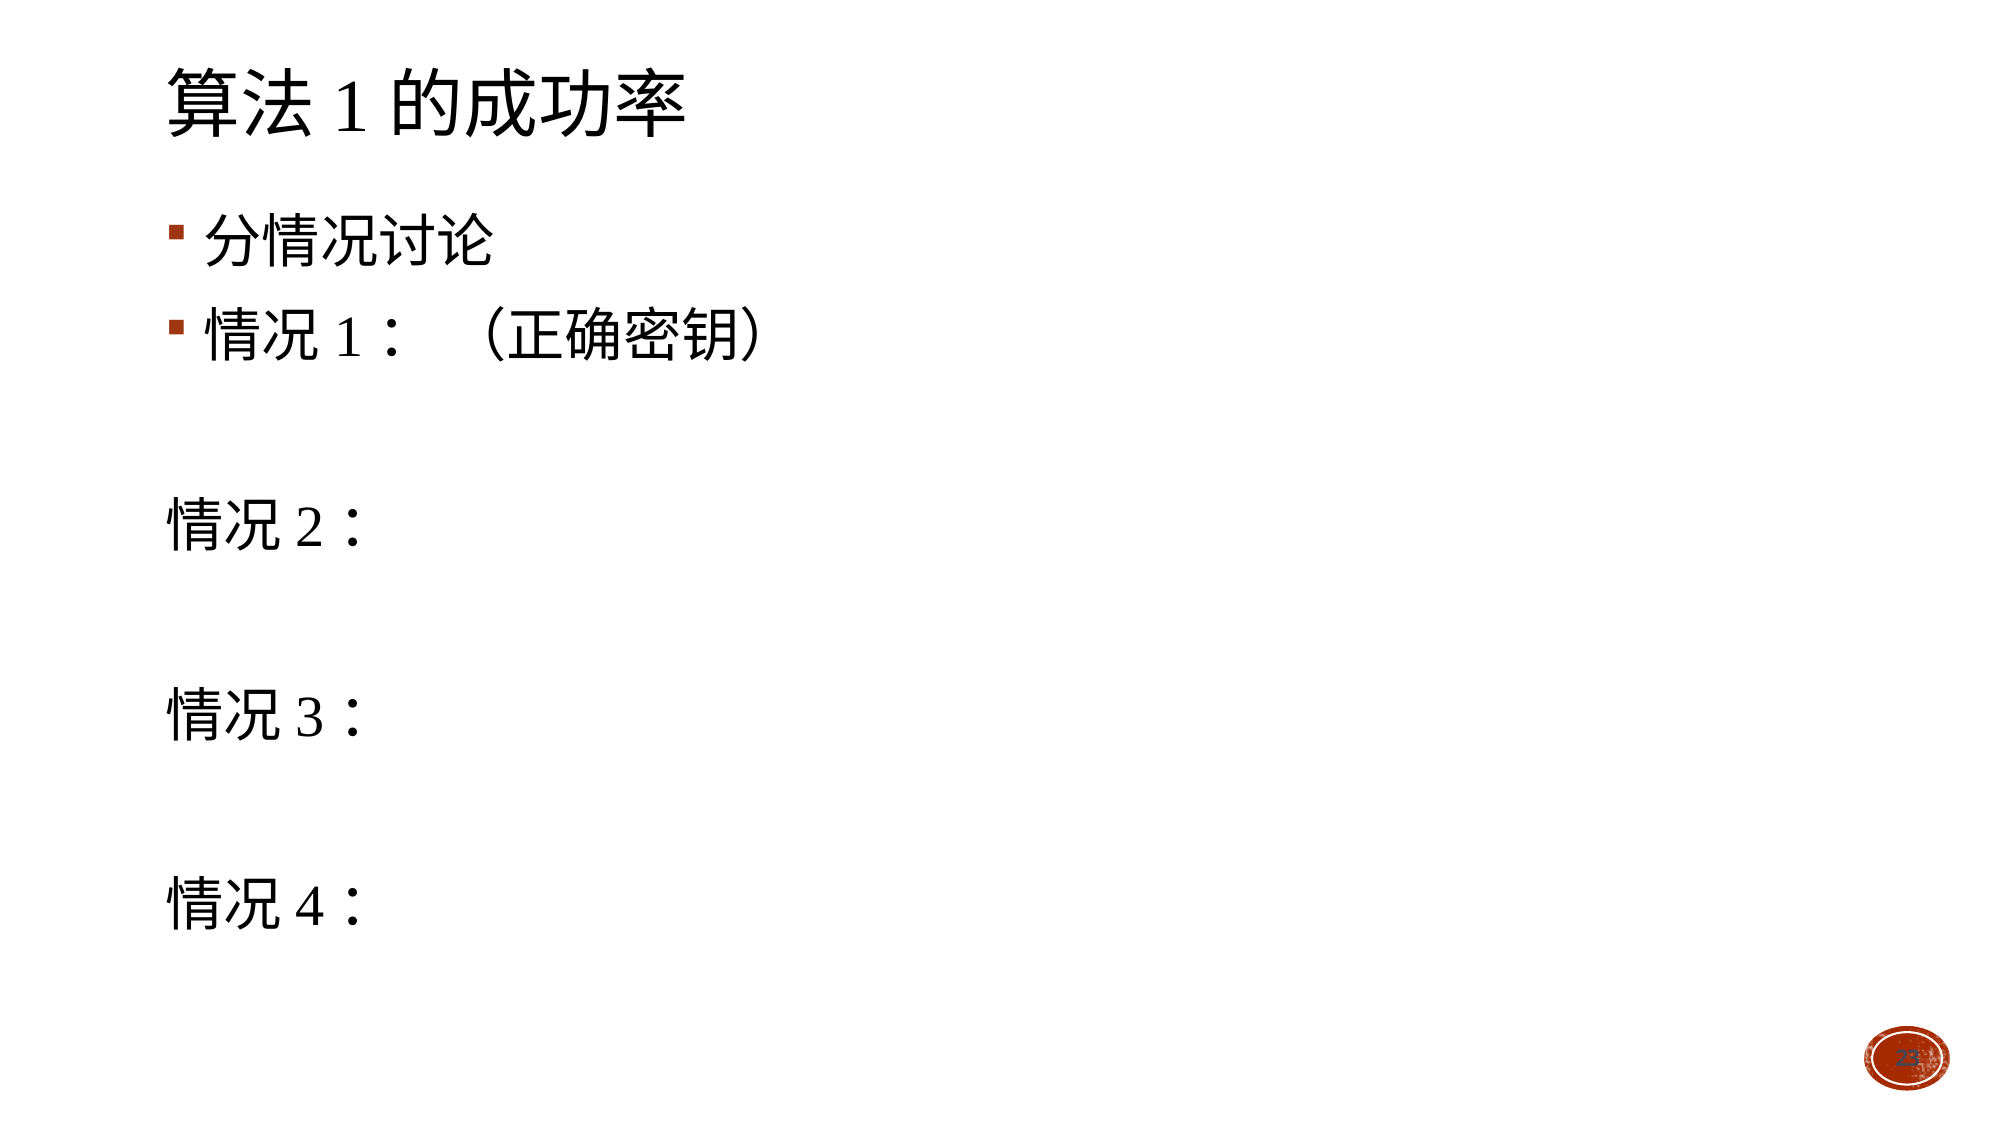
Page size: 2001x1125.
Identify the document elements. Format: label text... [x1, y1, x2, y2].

title 算法1的成功率 [150, 30, 1850, 184]
slide_number 23 [1855, 1028, 1961, 1089]
